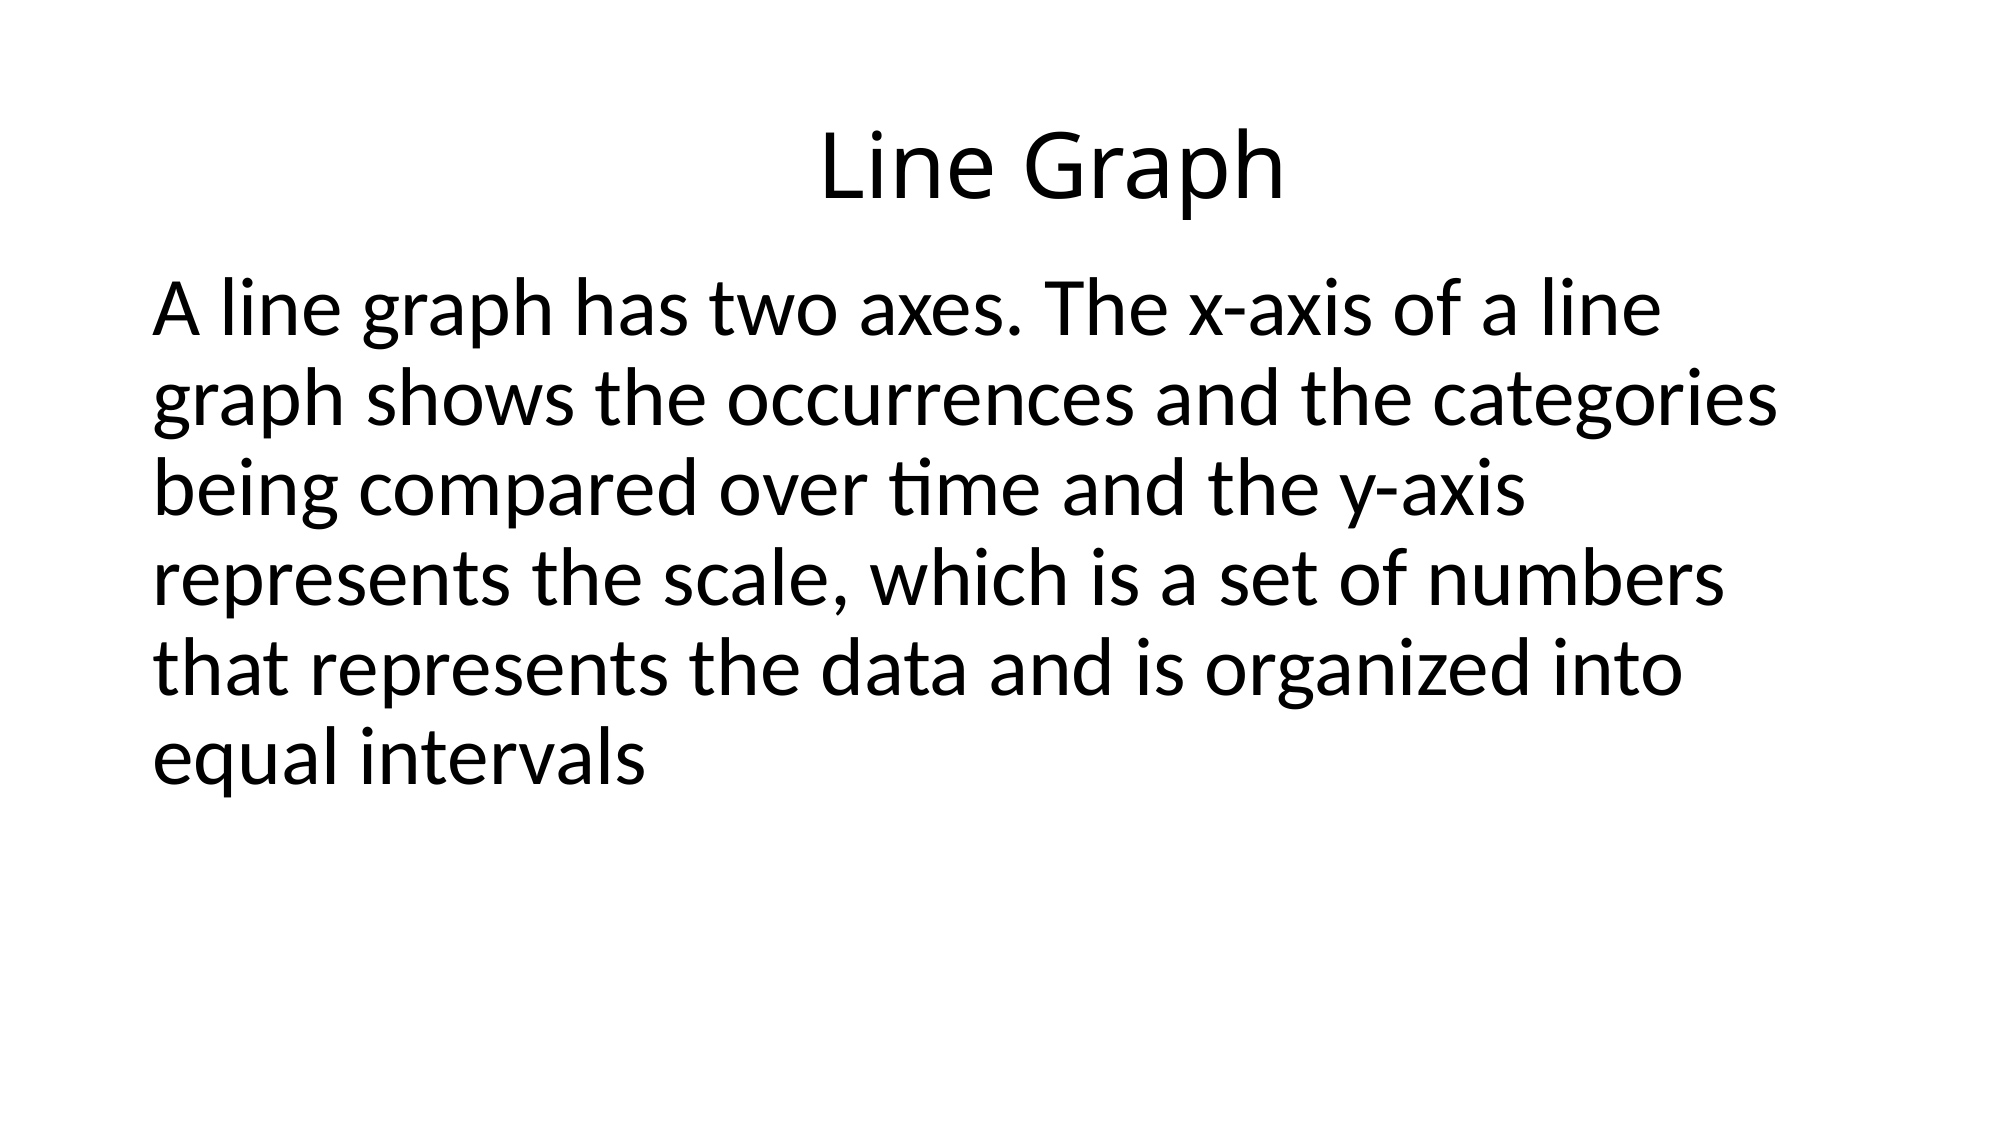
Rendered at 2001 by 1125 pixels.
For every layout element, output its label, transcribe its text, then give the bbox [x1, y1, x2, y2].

title Line Graph [137, 59, 1863, 256]
list A line graph has two axes. The x-axis of a line graph shows the occurrences and the categories being compared over time and the y-axis represents the scale, which is a set of numbers that represents the data and is organized into equal intervals [137, 256, 1863, 1014]
